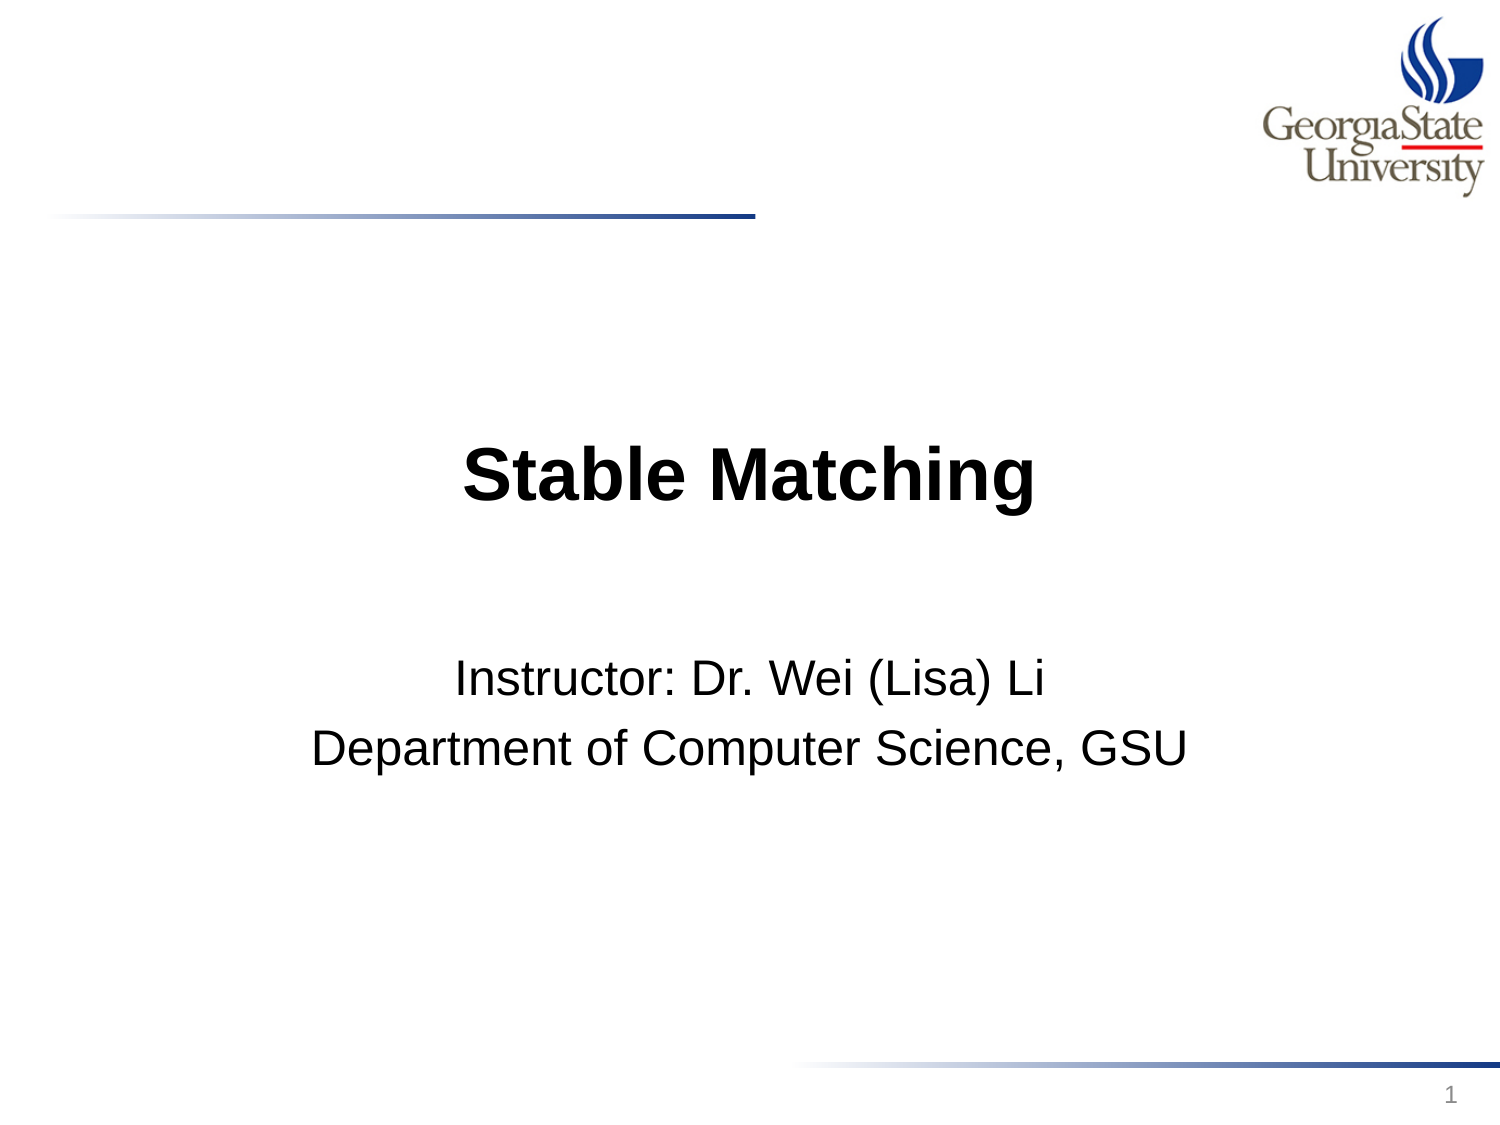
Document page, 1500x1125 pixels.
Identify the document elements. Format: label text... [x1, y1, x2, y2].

picture [1247, 0, 1500, 216]
title Stable Matching [112, 349, 1388, 591]
subtitle Instructor: Dr. Wei (Lisa) Li Department of Computer Science, GSU [225, 637, 1275, 925]
slide_number 1 [1123, 1064, 1474, 1124]
